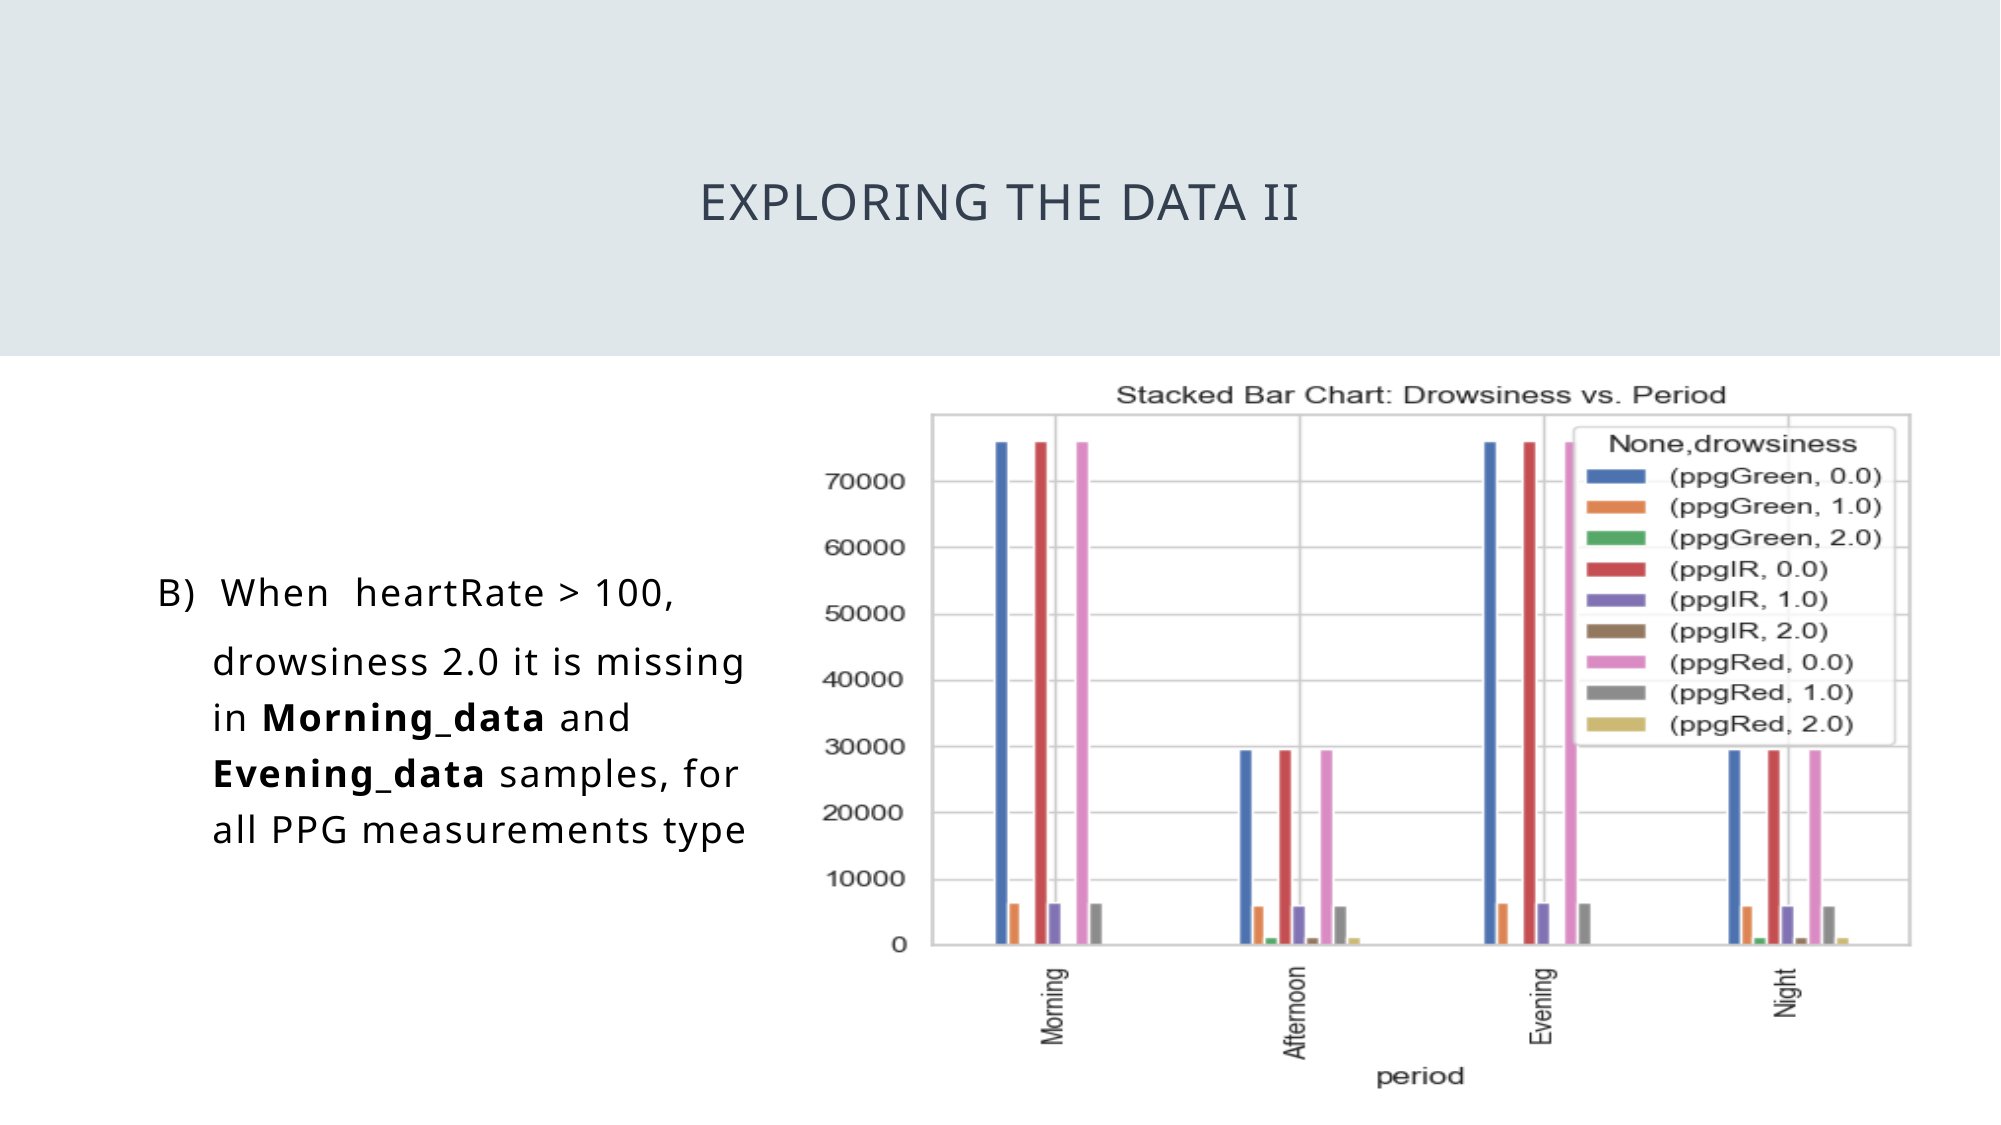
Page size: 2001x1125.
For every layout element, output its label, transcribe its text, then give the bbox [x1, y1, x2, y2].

title Exploring the data II [137, 37, 1863, 239]
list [802, 372, 1928, 1103]
list B) When heartRate > 100, drowsiness 2.0 it is missing in Morning_data and Evening_data samples, for all PPG measurements type [142, 550, 789, 894]
